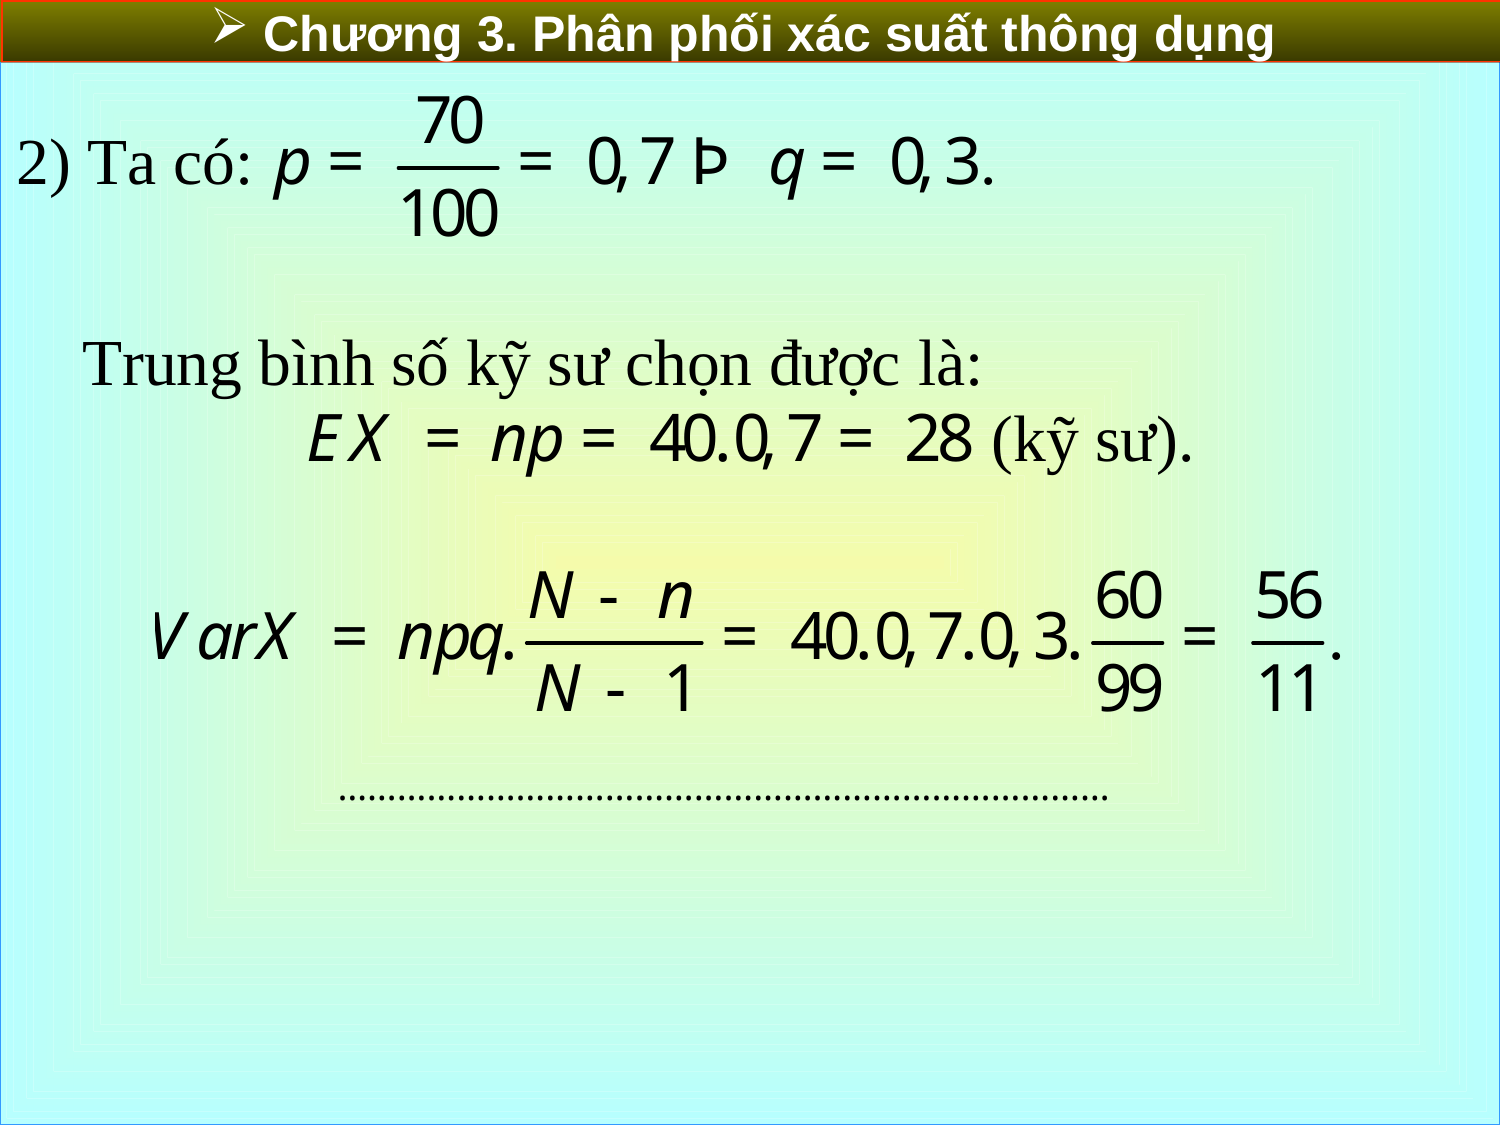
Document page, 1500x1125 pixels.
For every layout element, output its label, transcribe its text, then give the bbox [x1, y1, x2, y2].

picture [0, 549, 1500, 717]
picture [0, 74, 1500, 242]
picture [0, 324, 1500, 481]
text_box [0, 0, 1500, 63]
text_box …………………………………………………………………… [322, 755, 1127, 815]
